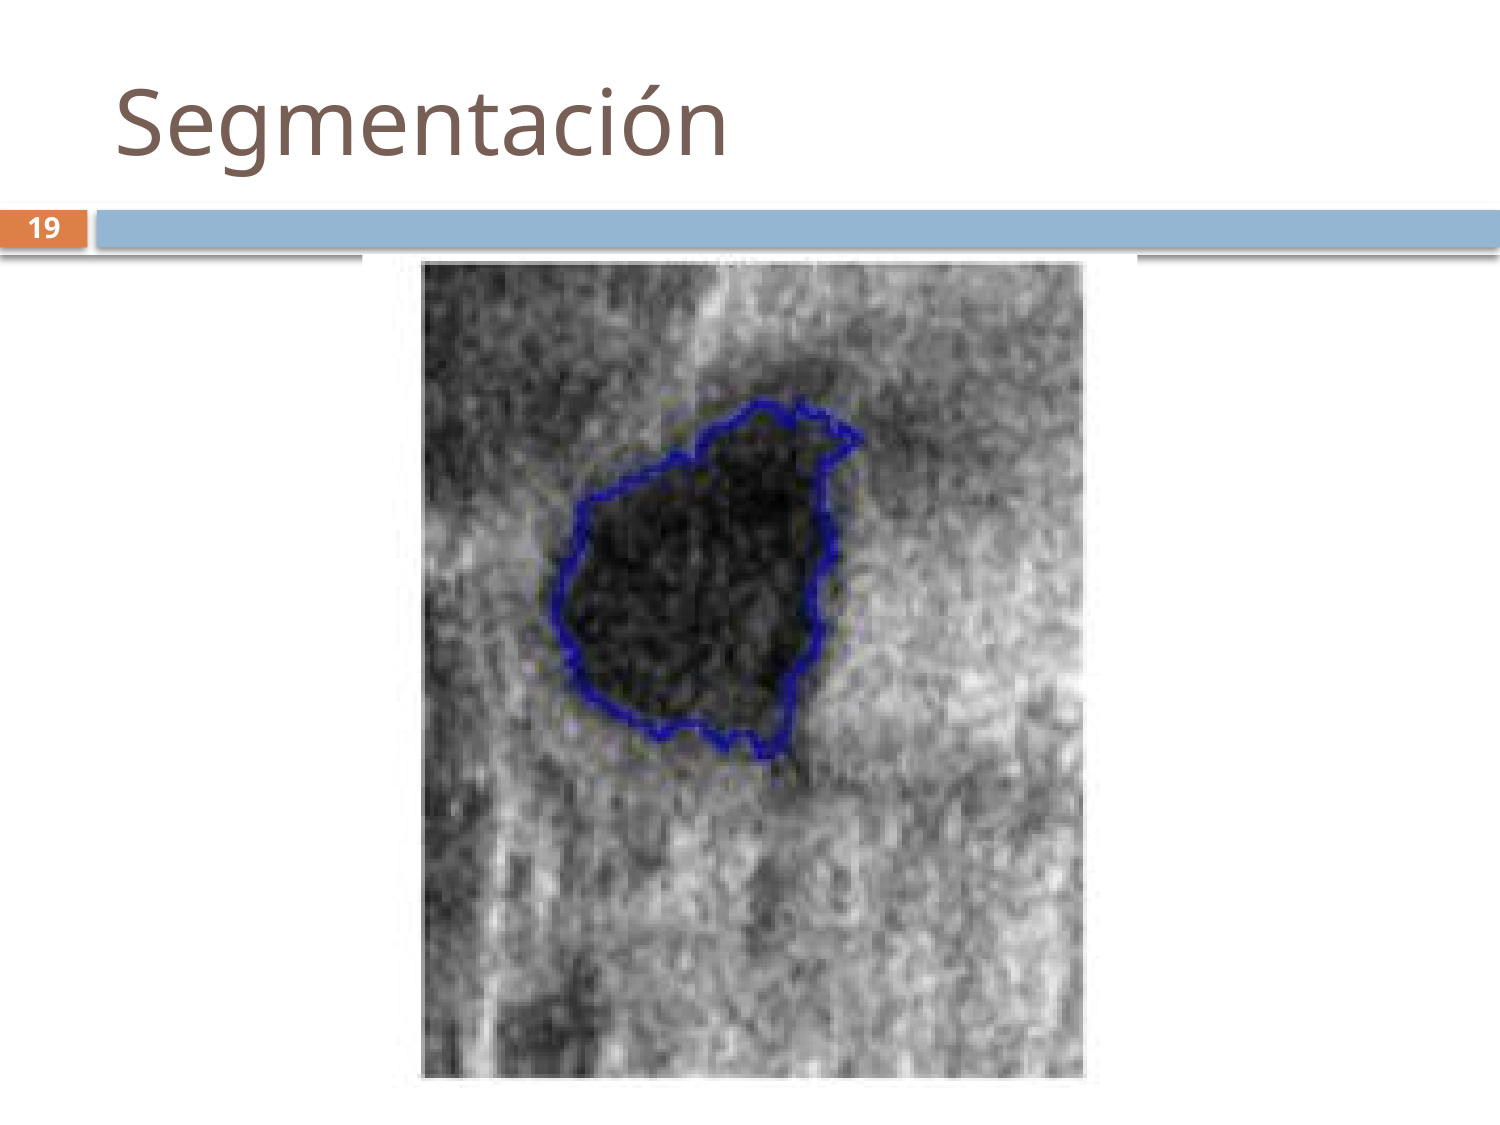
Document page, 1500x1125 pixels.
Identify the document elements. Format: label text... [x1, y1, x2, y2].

slide_number 19 [0, 208, 88, 249]
picture [362, 254, 1138, 1088]
title Segmentación [99, 37, 1438, 200]
